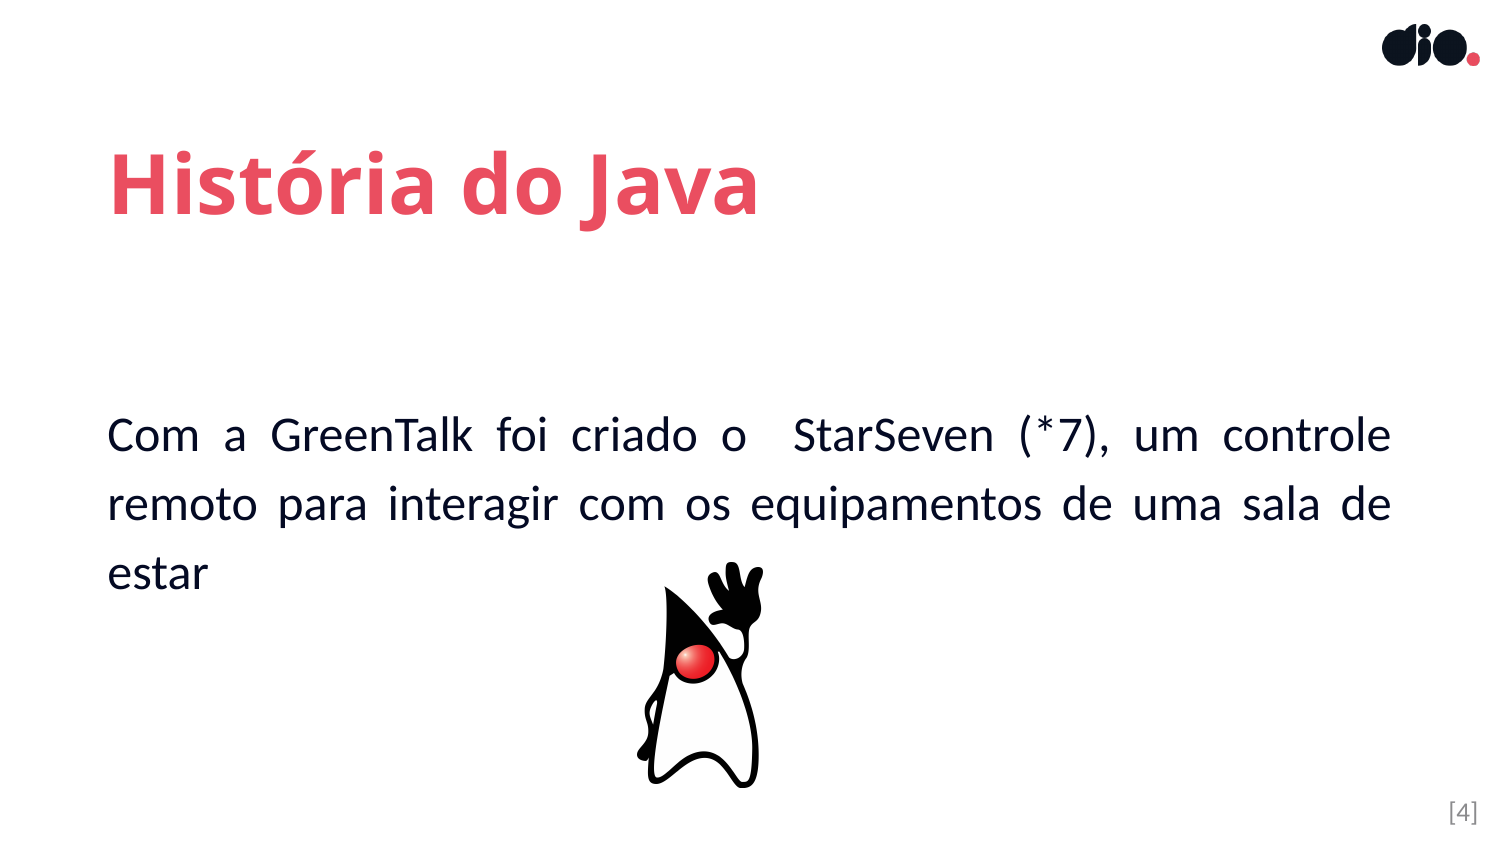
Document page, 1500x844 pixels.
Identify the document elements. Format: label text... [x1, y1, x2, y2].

picture [637, 562, 763, 788]
text_box Com a GreenTalk foi criado o StarSeven (*7), um controle remoto para interagir com os equipamentos de uma sala de estar [92, 243, 1408, 749]
picture [1382, 24, 1480, 66]
text_box História do Java [92, 104, 1408, 243]
slide_number [<number>] [1403, 779, 1494, 844]
